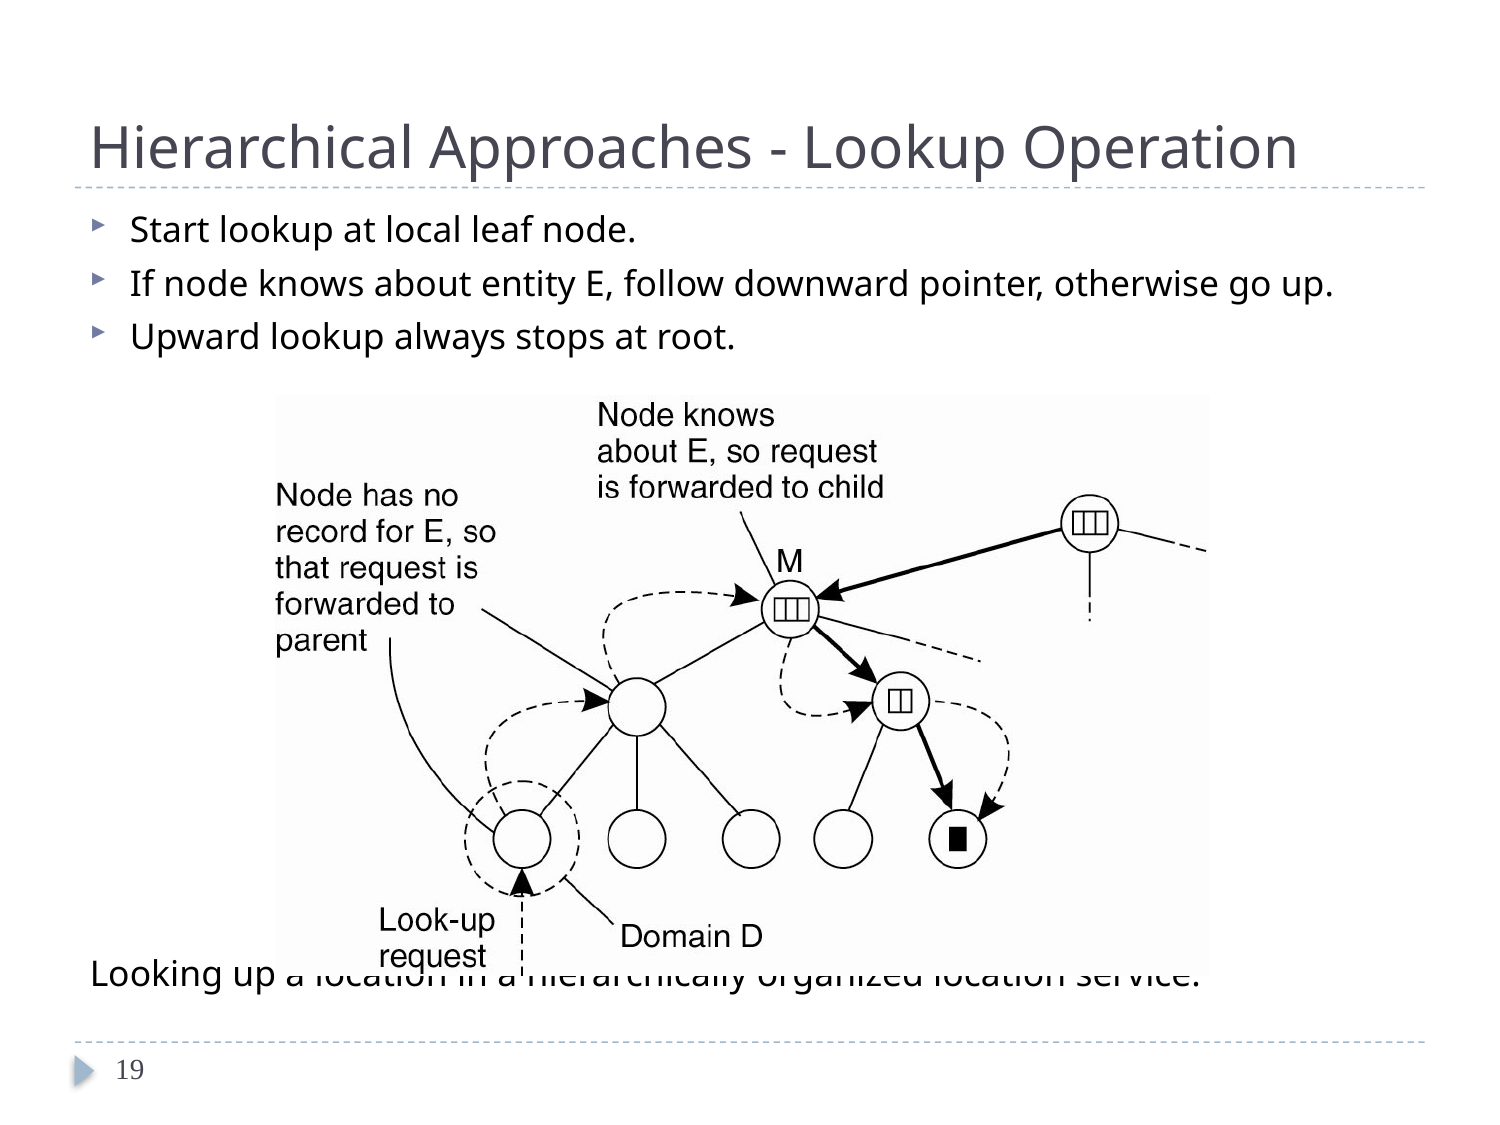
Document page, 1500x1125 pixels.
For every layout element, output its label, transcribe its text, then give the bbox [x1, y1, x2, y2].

picture [275, 395, 1210, 976]
slide_number 19 [100, 1042, 426, 1103]
list Start lookup at local leaf node. If node knows about entity E, follow downward pointer, otherwise go up. Upward lookup always stops at root. Looking up a location in a hierarchically organized location service. [75, 200, 1425, 1010]
title Hierarchical Approaches - Lookup Operation [75, 24, 1425, 188]
